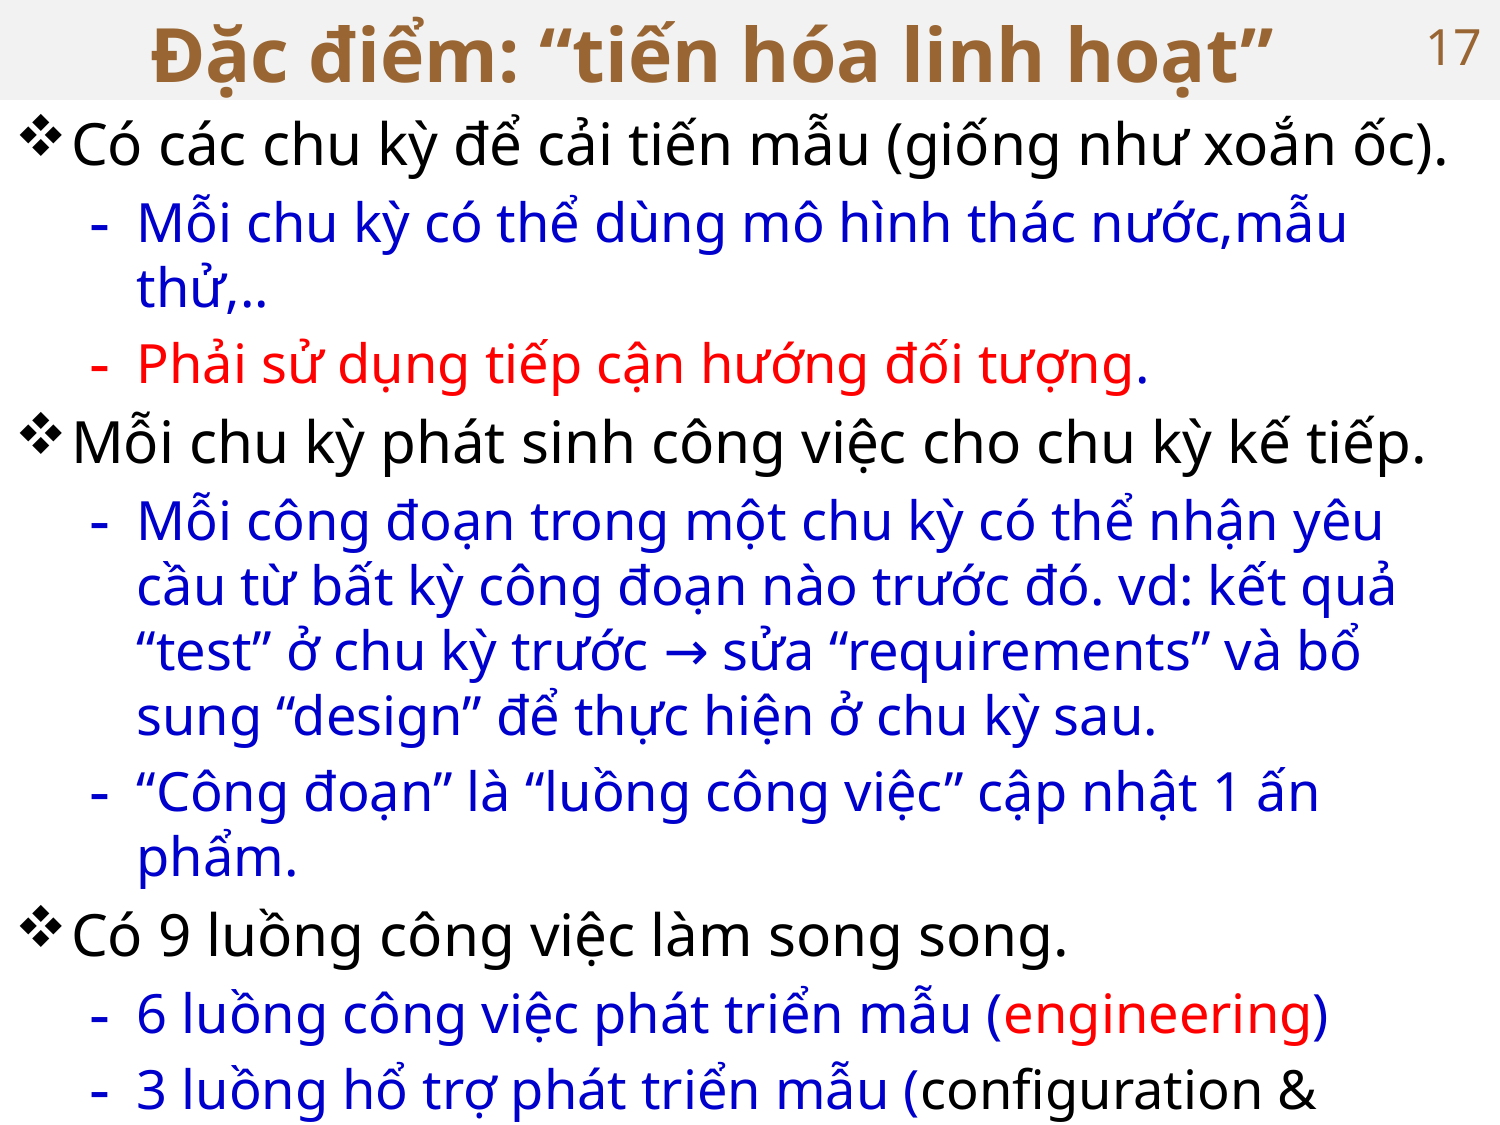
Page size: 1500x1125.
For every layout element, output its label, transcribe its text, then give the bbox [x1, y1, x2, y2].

list Có các chu kỳ để cải tiến mẫu (giống như xoắn ốc). Mỗi chu kỳ có thể dùng mô hình thác nước,mẫu thử,.. Phải sử dụng tiếp cận hướng đối tượng. Mỗi chu kỳ phát sinh công việc cho chu kỳ kế tiếp. Mỗi công đoạn trong một chu kỳ có thể nhận yêu cầu từ bất kỳ công đoạn nào trước đó. vd: kết quả “test” ở chu kỳ trước → sửa “requirements” và bổ sung “design” để thực hiện ở chu kỳ sau. “Công đoạn” là “luồng công việc” cập nhật 1 ấn phẩm. Có 9 luồng công việc làm song song. 6 luồng công việc phát triển mẫu (engineering) 3 luồng hổ trợ phát triển mẫu (configuration & change management, project management, environment) [0, 99, 1500, 1125]
slide_number 17 [1425, 0, 1500, 100]
title Đặc điểm: “tiến hóa linh hoạt” [0, 0, 1425, 99]
